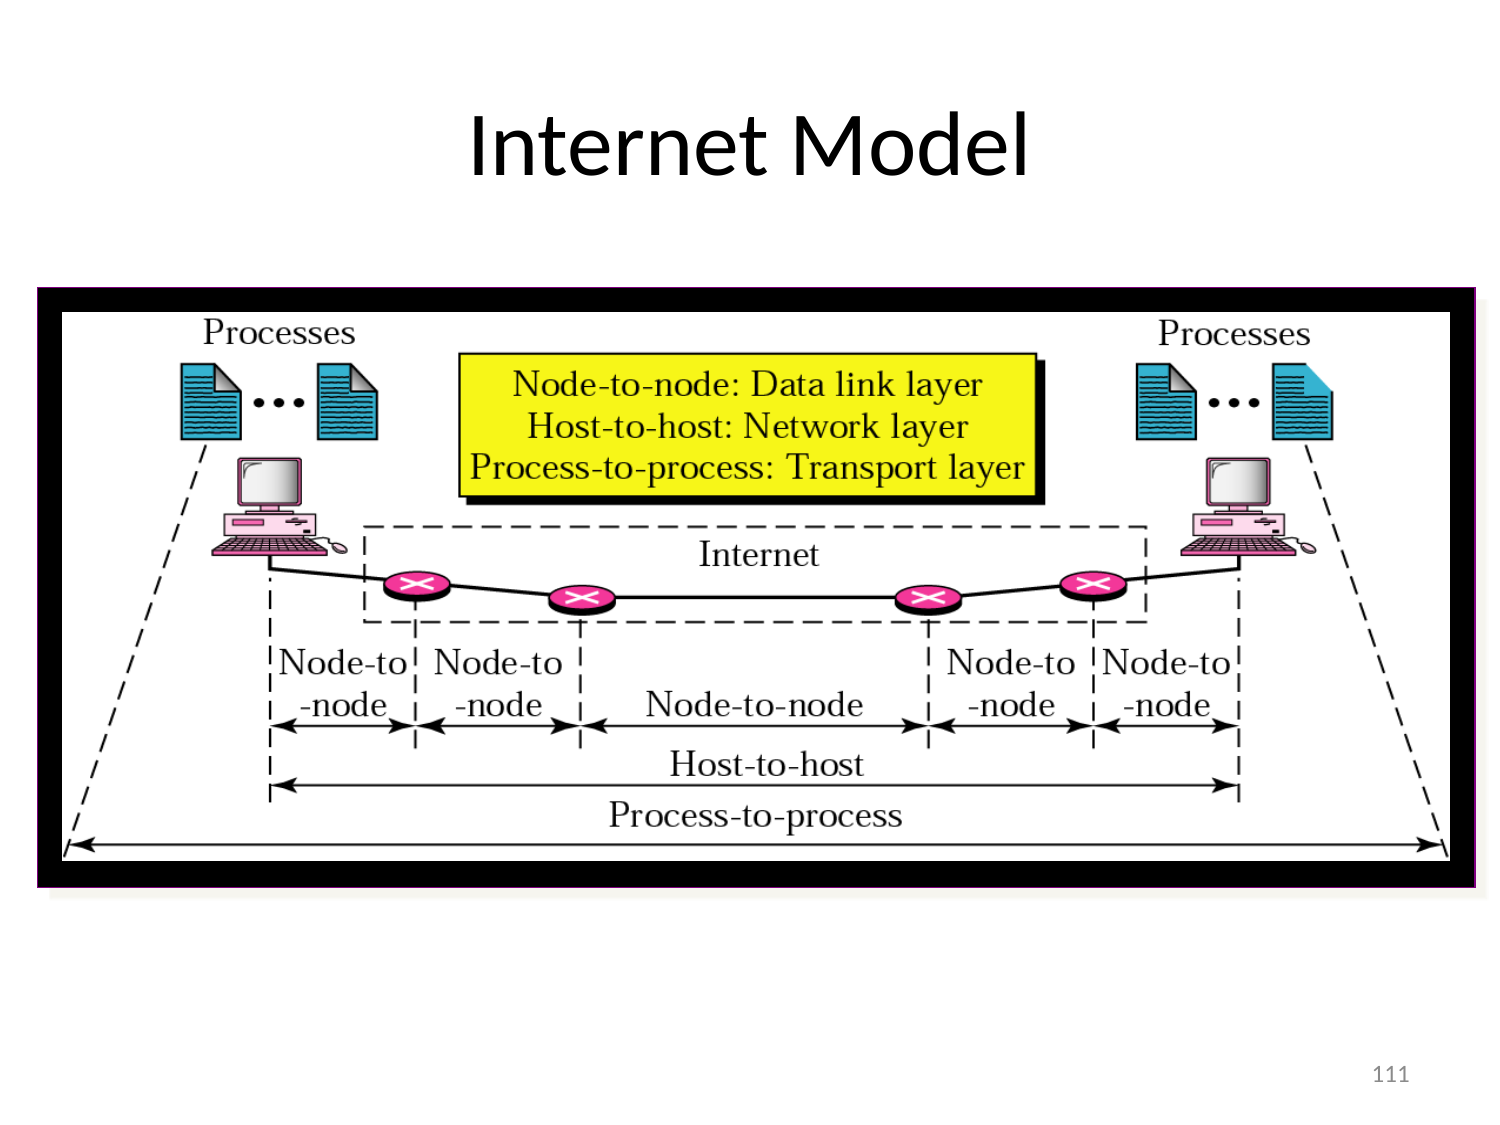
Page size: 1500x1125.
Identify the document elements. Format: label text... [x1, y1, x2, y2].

text_box [37, 287, 1475, 888]
picture [62, 312, 1451, 861]
slide_number 111 [1074, 1042, 1425, 1103]
title Internet Model [75, 45, 1425, 233]
